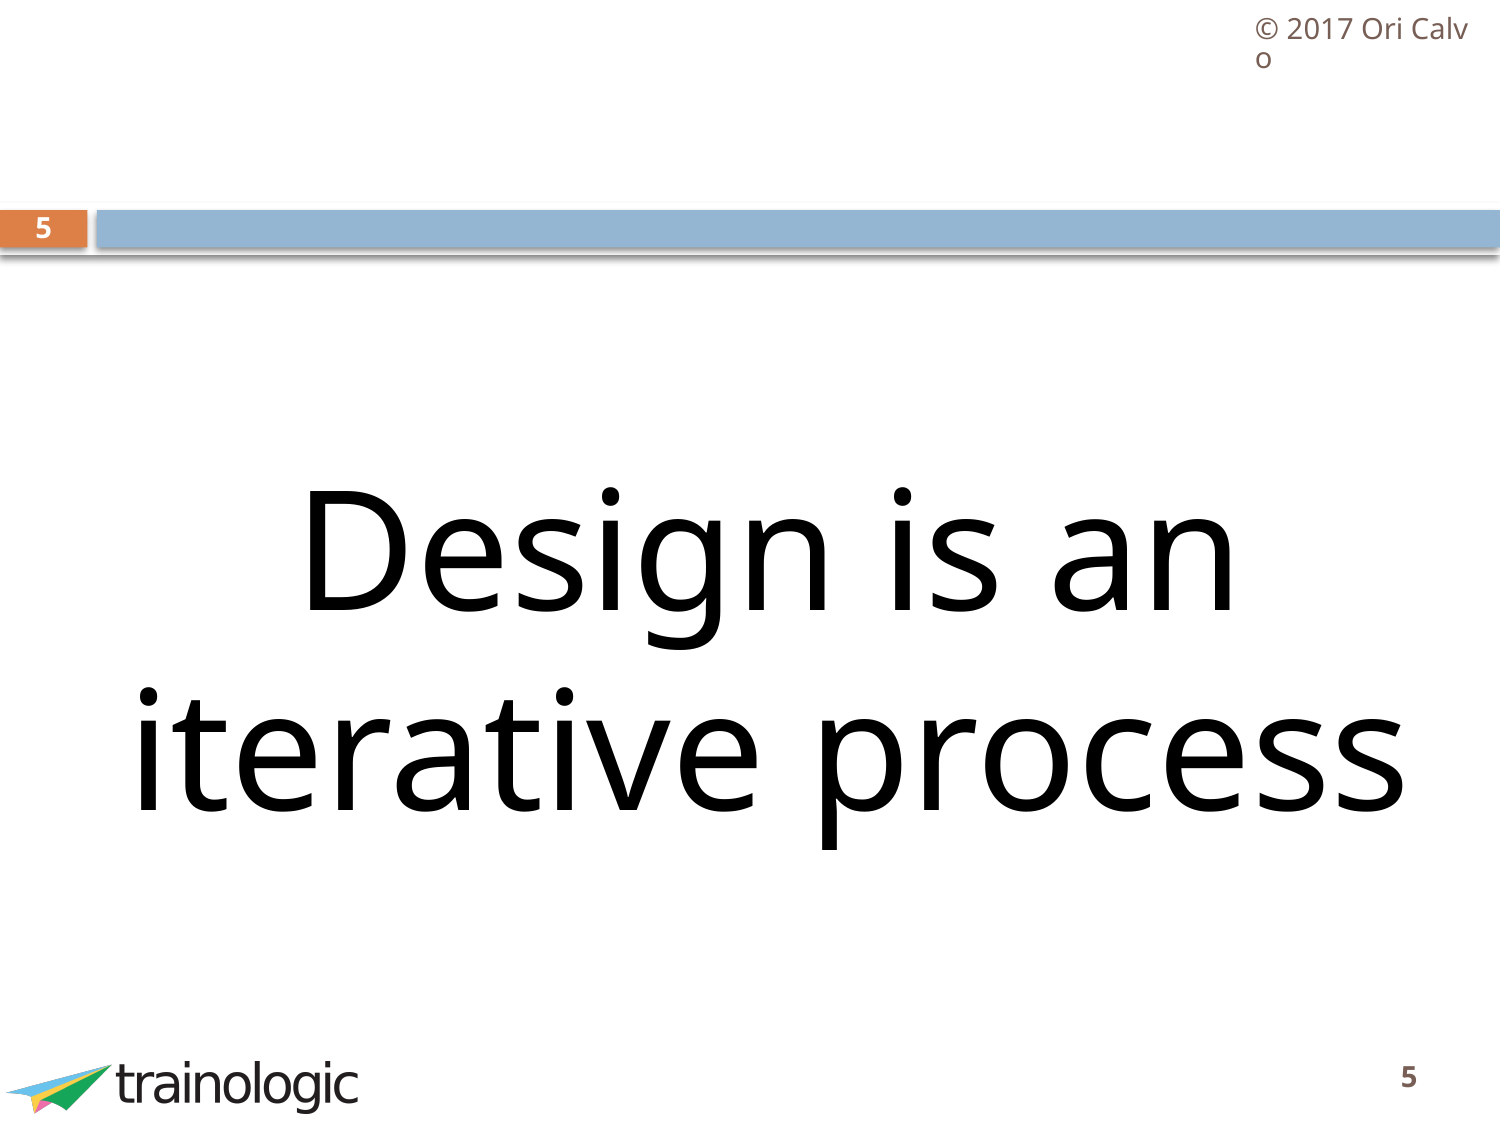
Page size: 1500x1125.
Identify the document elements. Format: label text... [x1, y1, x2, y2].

list Design is an iterative process [100, 262, 1438, 1000]
picture [5, 1061, 358, 1114]
footer © 2017 Ori Calvo [1240, 0, 1500, 60]
slide_number 5 [0, 208, 88, 249]
